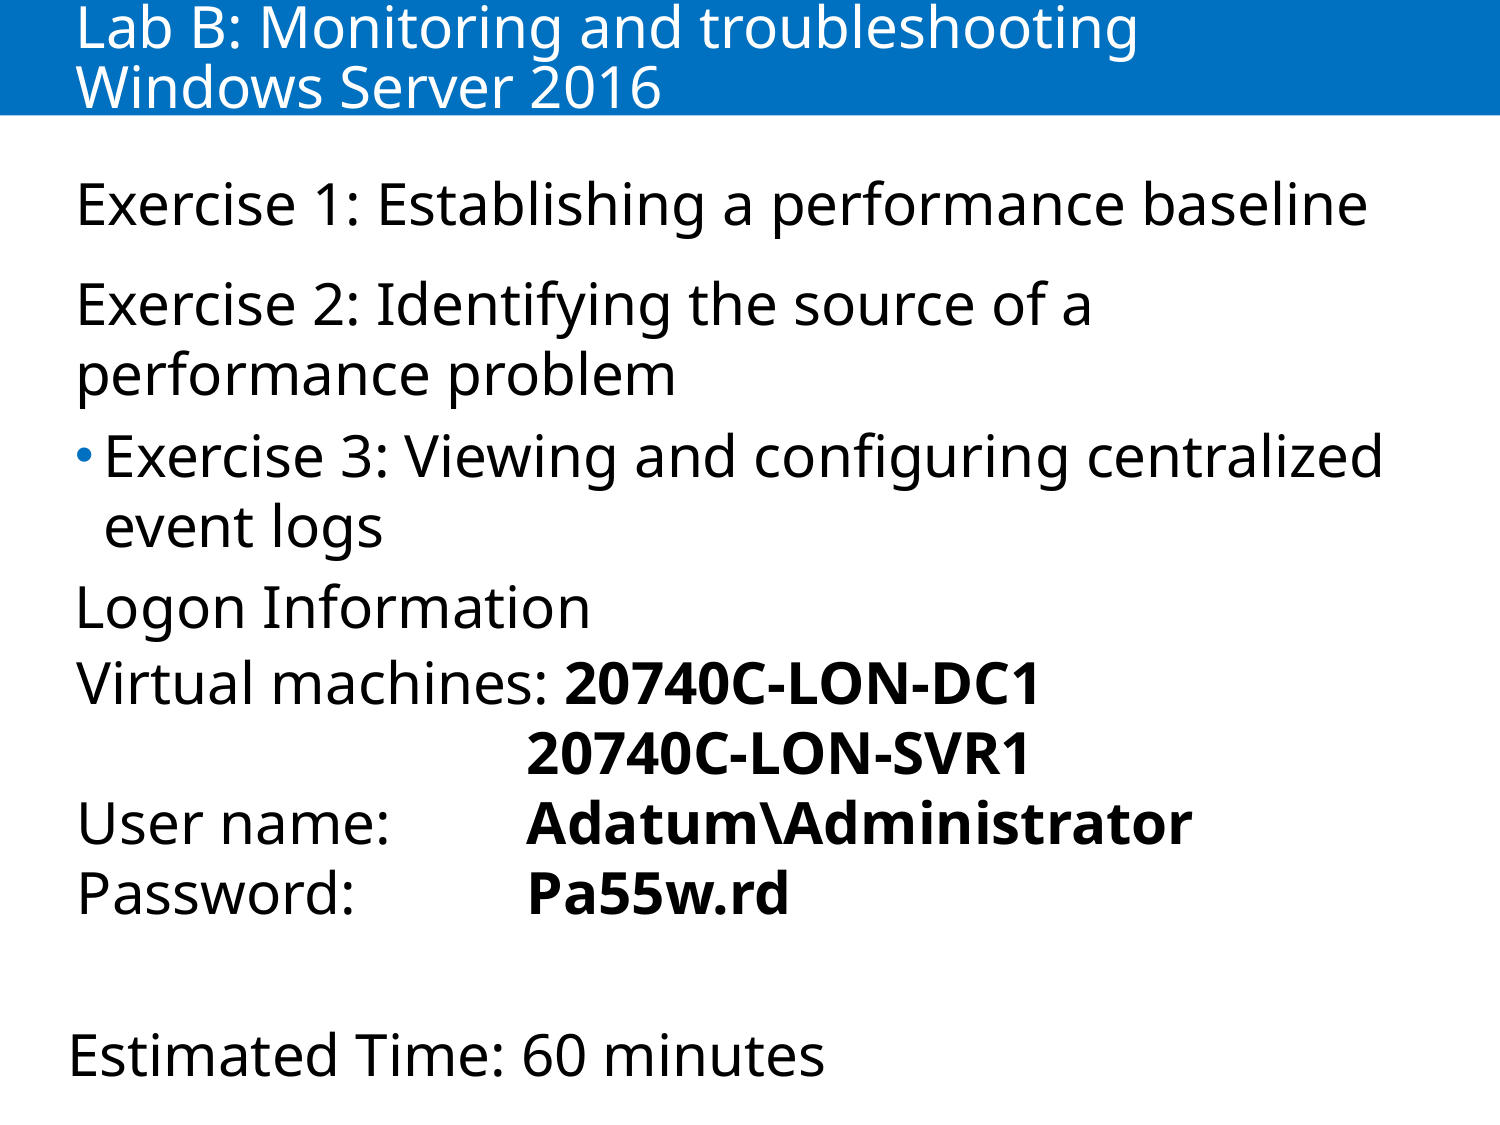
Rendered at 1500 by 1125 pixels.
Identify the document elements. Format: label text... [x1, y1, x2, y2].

text_box Estimated Time: 60 minutes [52, 1011, 841, 1096]
text_box Virtual machines: 20740C-LON-DC1 20740C-LON-SVR1 User name: Adatum\Administrator Password: Pa55w.rd [62, 638, 1209, 934]
list Exercise 1: Establishing a performance baseline Exercise 2: Identifying the source of a performance problem Exercise 3: Viewing and configuring centralized event logs [74, 167, 1408, 1013]
title Lab B: Monitoring and troubleshooting Windows Server 2016 [75, 0, 1351, 122]
text_box Logon Information [59, 562, 607, 648]
